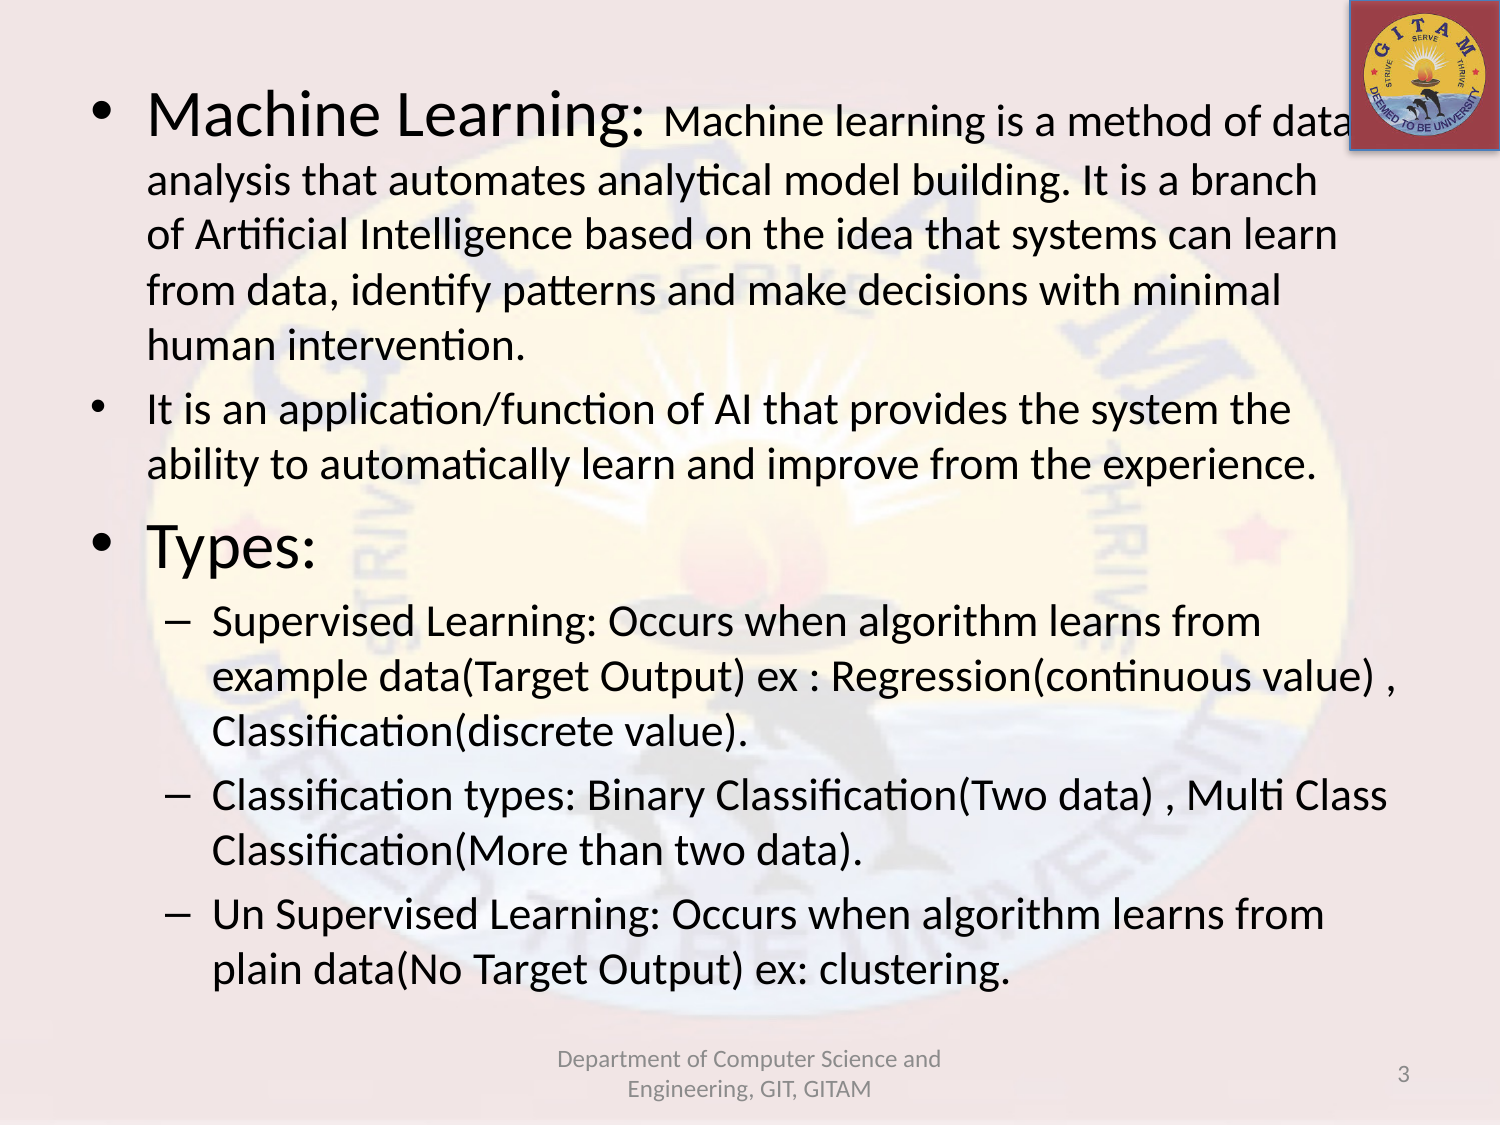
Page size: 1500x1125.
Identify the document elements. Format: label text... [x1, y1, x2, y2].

picture [0, 0, 1500, 1125]
slide_number 3 [1074, 1042, 1425, 1103]
list Machine Learning: Machine learning is a method of data analysis that automates analytical model building. It is a branch of Artificial Intelligence based on the idea that systems can learn from data, identify patterns and make decisions with minimal human intervention. It is an application/function of AI that provides the system the ability to automatically learn and improve from the experience. Types: Supervised Learning: Occurs when algorithm learns from example data(Target Output) ex : Regression(continuous value) , Classification(discrete value). Classification types: Binary Classification(Two data) , Multi Class Classification(More than two data). Un Supervised Learning: Occurs when algorithm learns from plain data(No Target Output) ex: clustering. [74, 61, 1426, 1043]
footer Department of Computer Science and Engineering, GIT, GITAM [512, 1042, 988, 1103]
text_box [1349, 0, 1500, 151]
